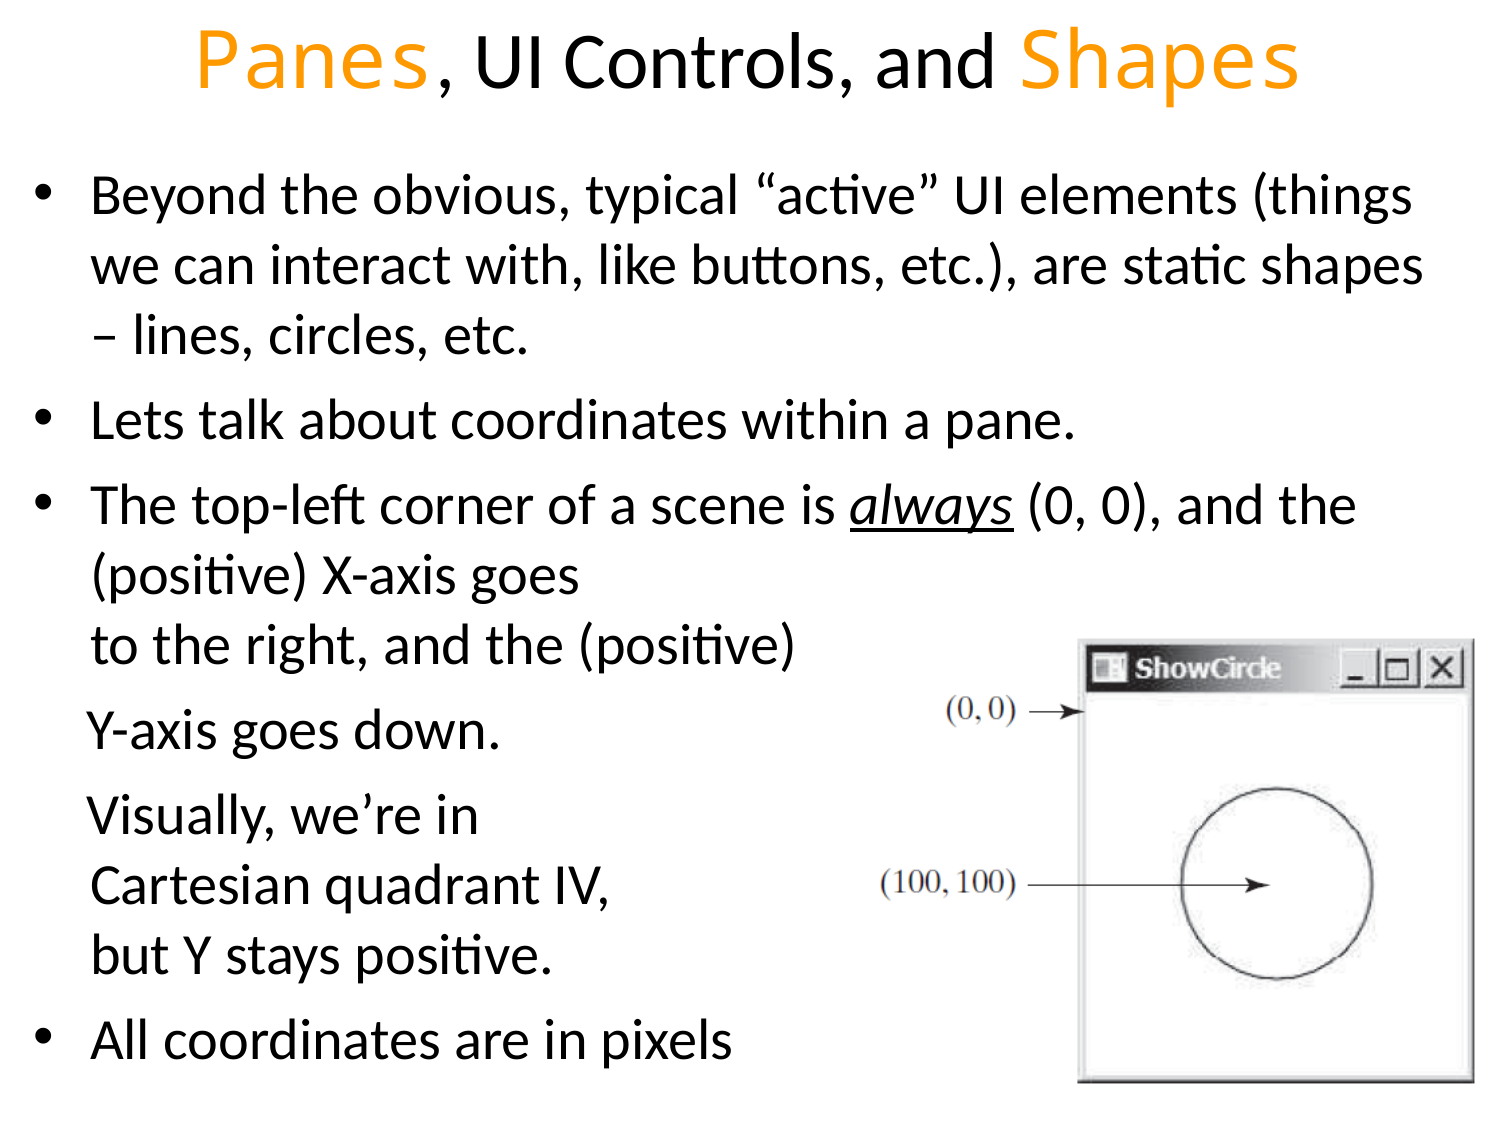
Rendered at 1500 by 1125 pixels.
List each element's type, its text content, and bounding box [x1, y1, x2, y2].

picture [866, 628, 1489, 1097]
list Beyond the obvious, typical “active” UI elements (things we can interact with, like buttons, etc.), are static shapes – lines, circles, etc. Lets talk about coordinates within a pane. The top-left corner of a scene is always (0, 0), and the (positive) X-axis goes to the right, and the (positive) Y-axis goes down. Visually, we’re in Cartesian quadrant IV, but Y stays positive. All coordinates are in pixels [18, 148, 1482, 1091]
title Panes, UI Controls, and Shapes [0, 0, 1500, 113]
